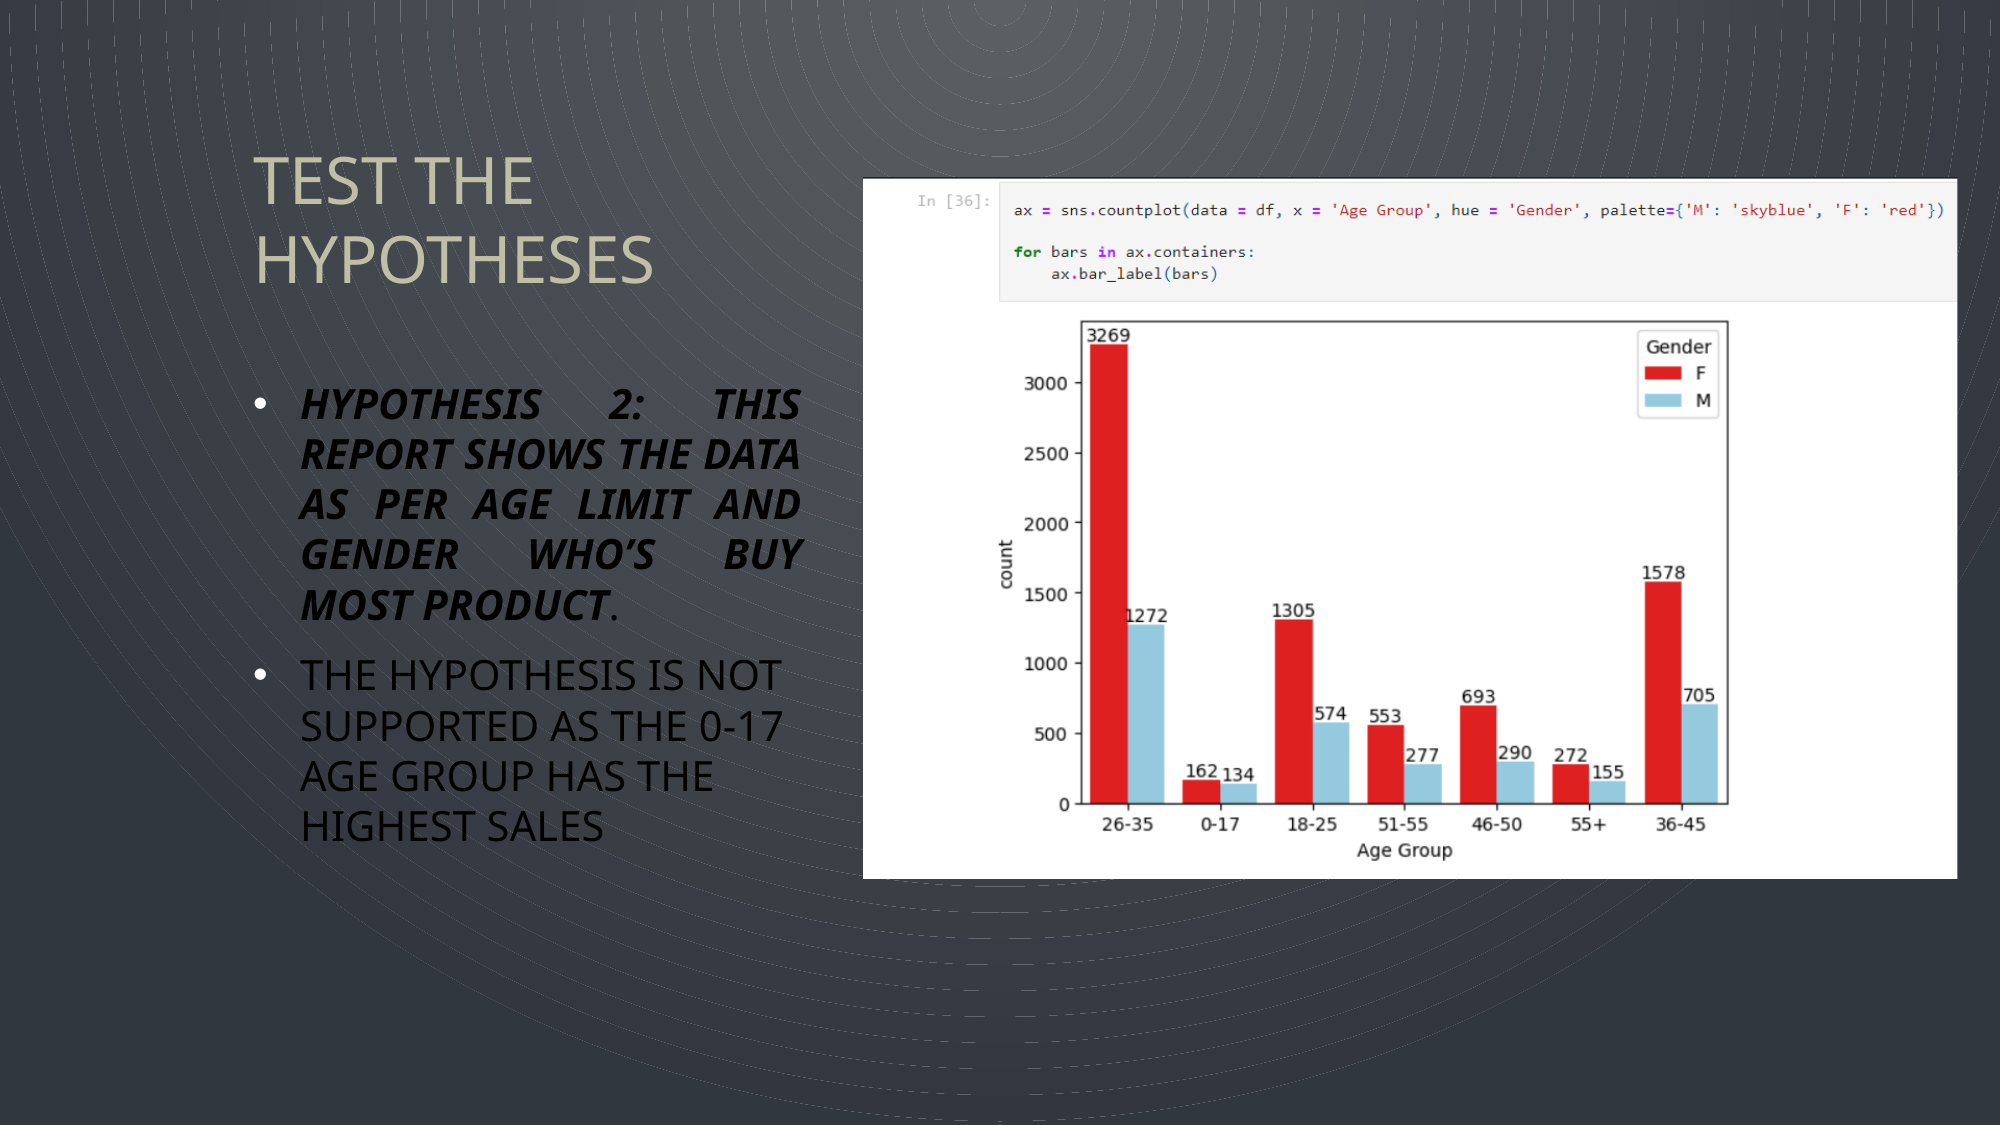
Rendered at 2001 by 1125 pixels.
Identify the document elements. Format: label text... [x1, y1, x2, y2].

picture [862, 177, 1958, 880]
list Hypothesis 2: This report shows the data as per age limit and gender who’s buy most product. The hypothesis is not supported as the 0-17 age group has the highest sales [238, 330, 817, 897]
title Test the hypotheses [238, 131, 818, 305]
